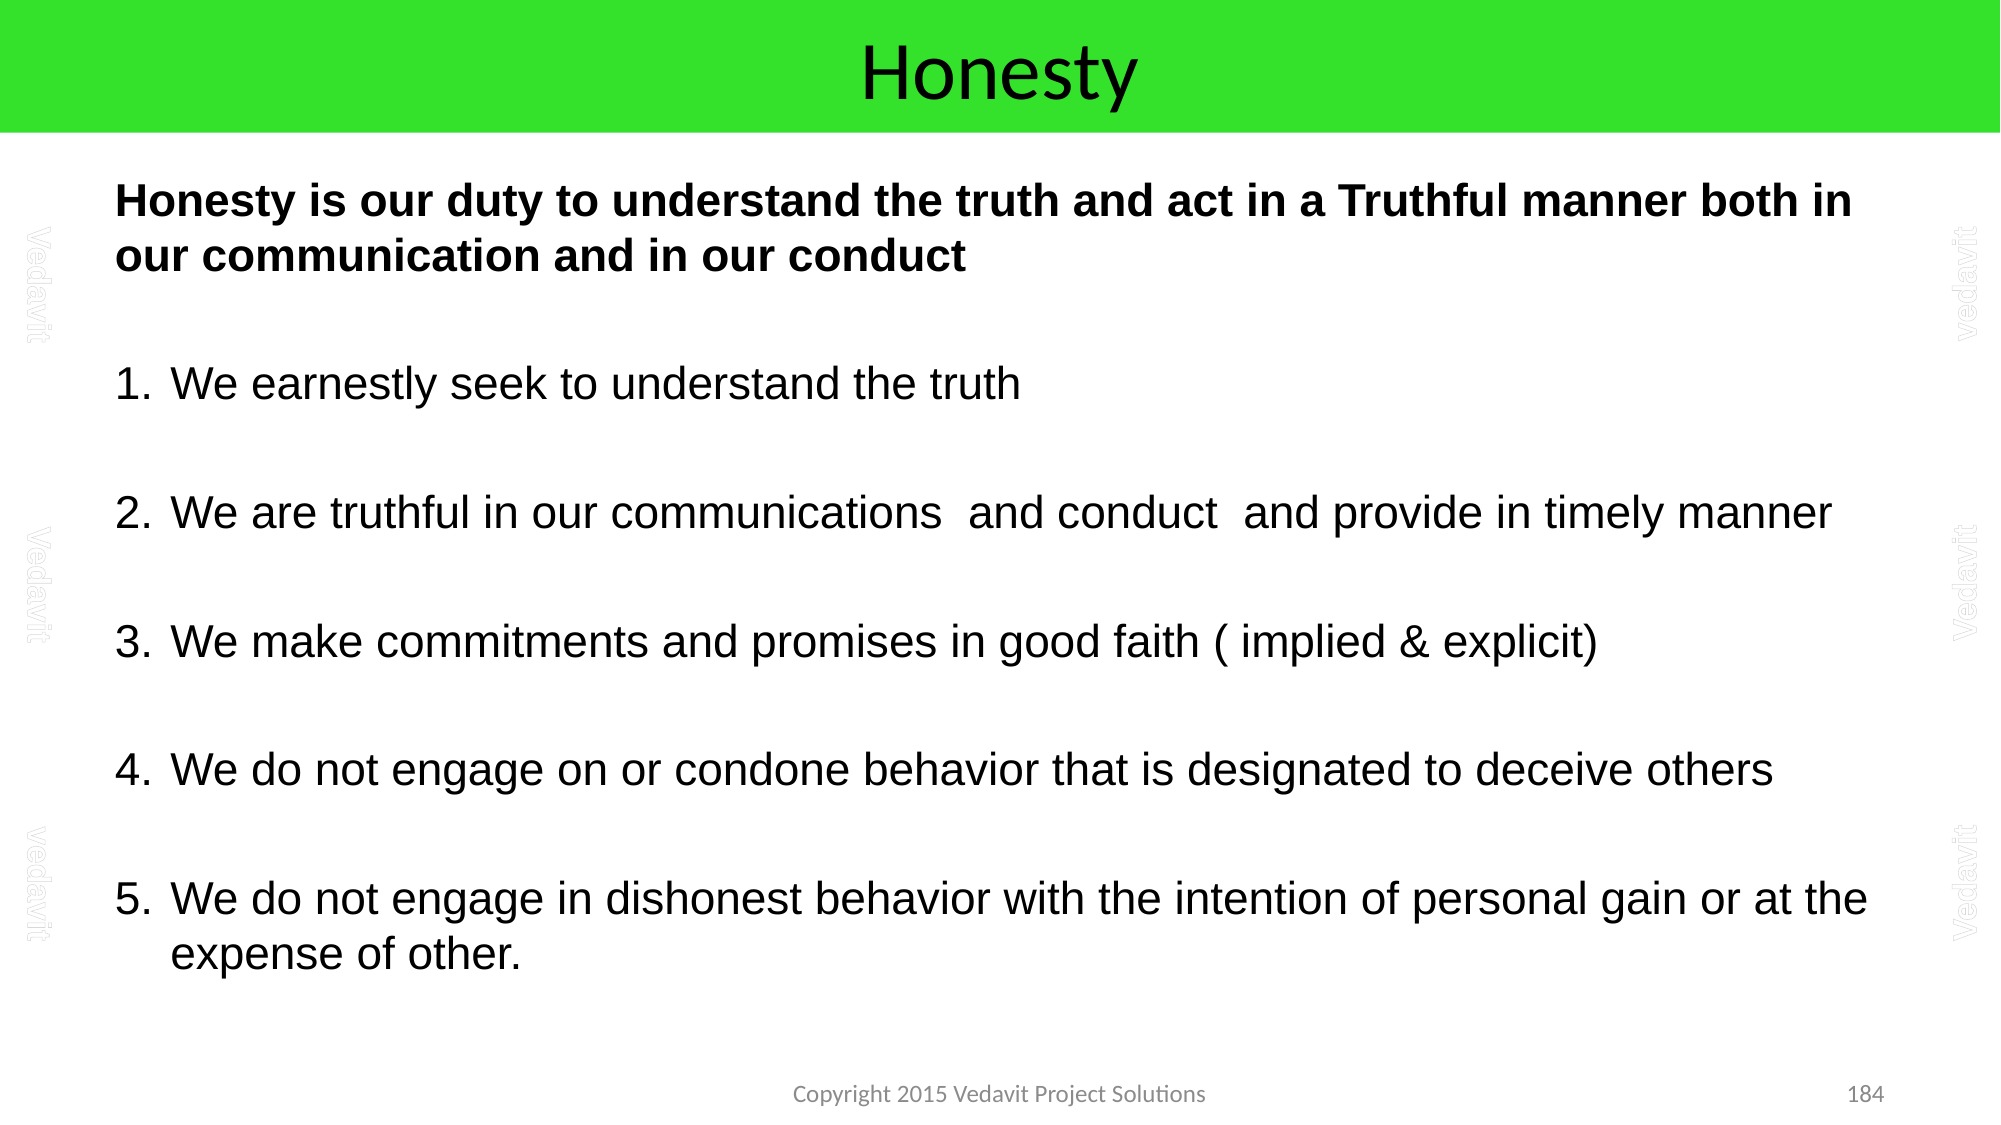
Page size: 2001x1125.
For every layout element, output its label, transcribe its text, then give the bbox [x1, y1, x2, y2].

footer Copyright 2015 Vedavit Project Solutions [683, 1062, 1317, 1123]
slide_number 184 [1433, 1062, 1900, 1123]
title Honesty [0, 0, 2000, 133]
list Honesty is our duty to understand the truth and act in a Truthful manner both in our communication and in our conduct We earnestly seek to understand the truth We are truthful in our communications and conduct and provide in timely manner We make commitments and promises in good faith ( implied & explicit) We do not engage on or condone behavior that is designated to deceive others We do not engage in dishonest behavior with the intention of personal gain or at the expense of other. [99, 162, 1900, 1000]
